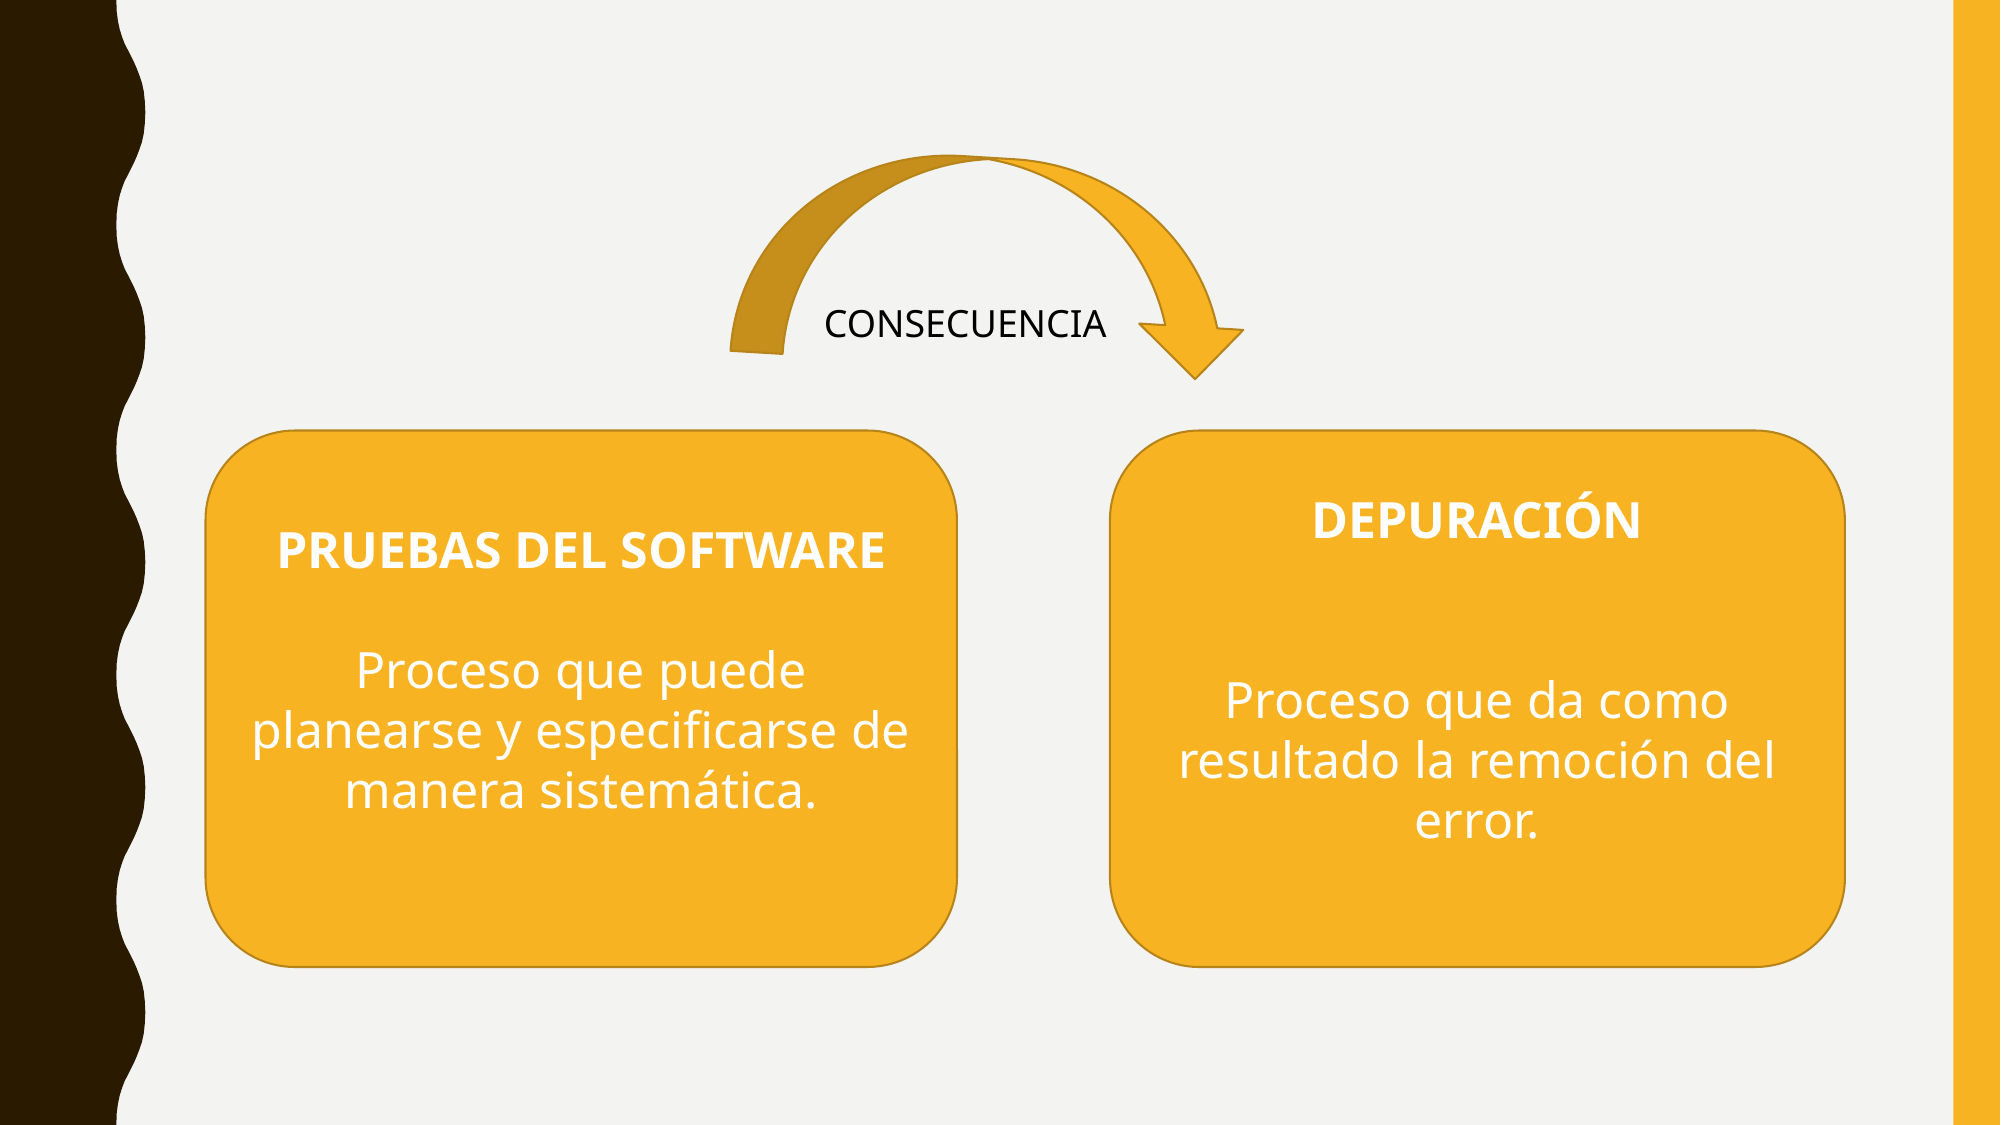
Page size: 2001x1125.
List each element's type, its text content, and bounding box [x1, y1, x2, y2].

text_box DEPURACIÓN Proceso que da como resultado la remoción del error. [1108, 429, 1846, 969]
text_box CONSECUENCIA [809, 292, 1182, 353]
text_box PRUEBAS DEL SOFTWARE Proceso que puede planearse y especificarse de manera sistemática. [204, 429, 959, 969]
list [191, 49, 1875, 965]
text_box [729, 154, 1245, 381]
